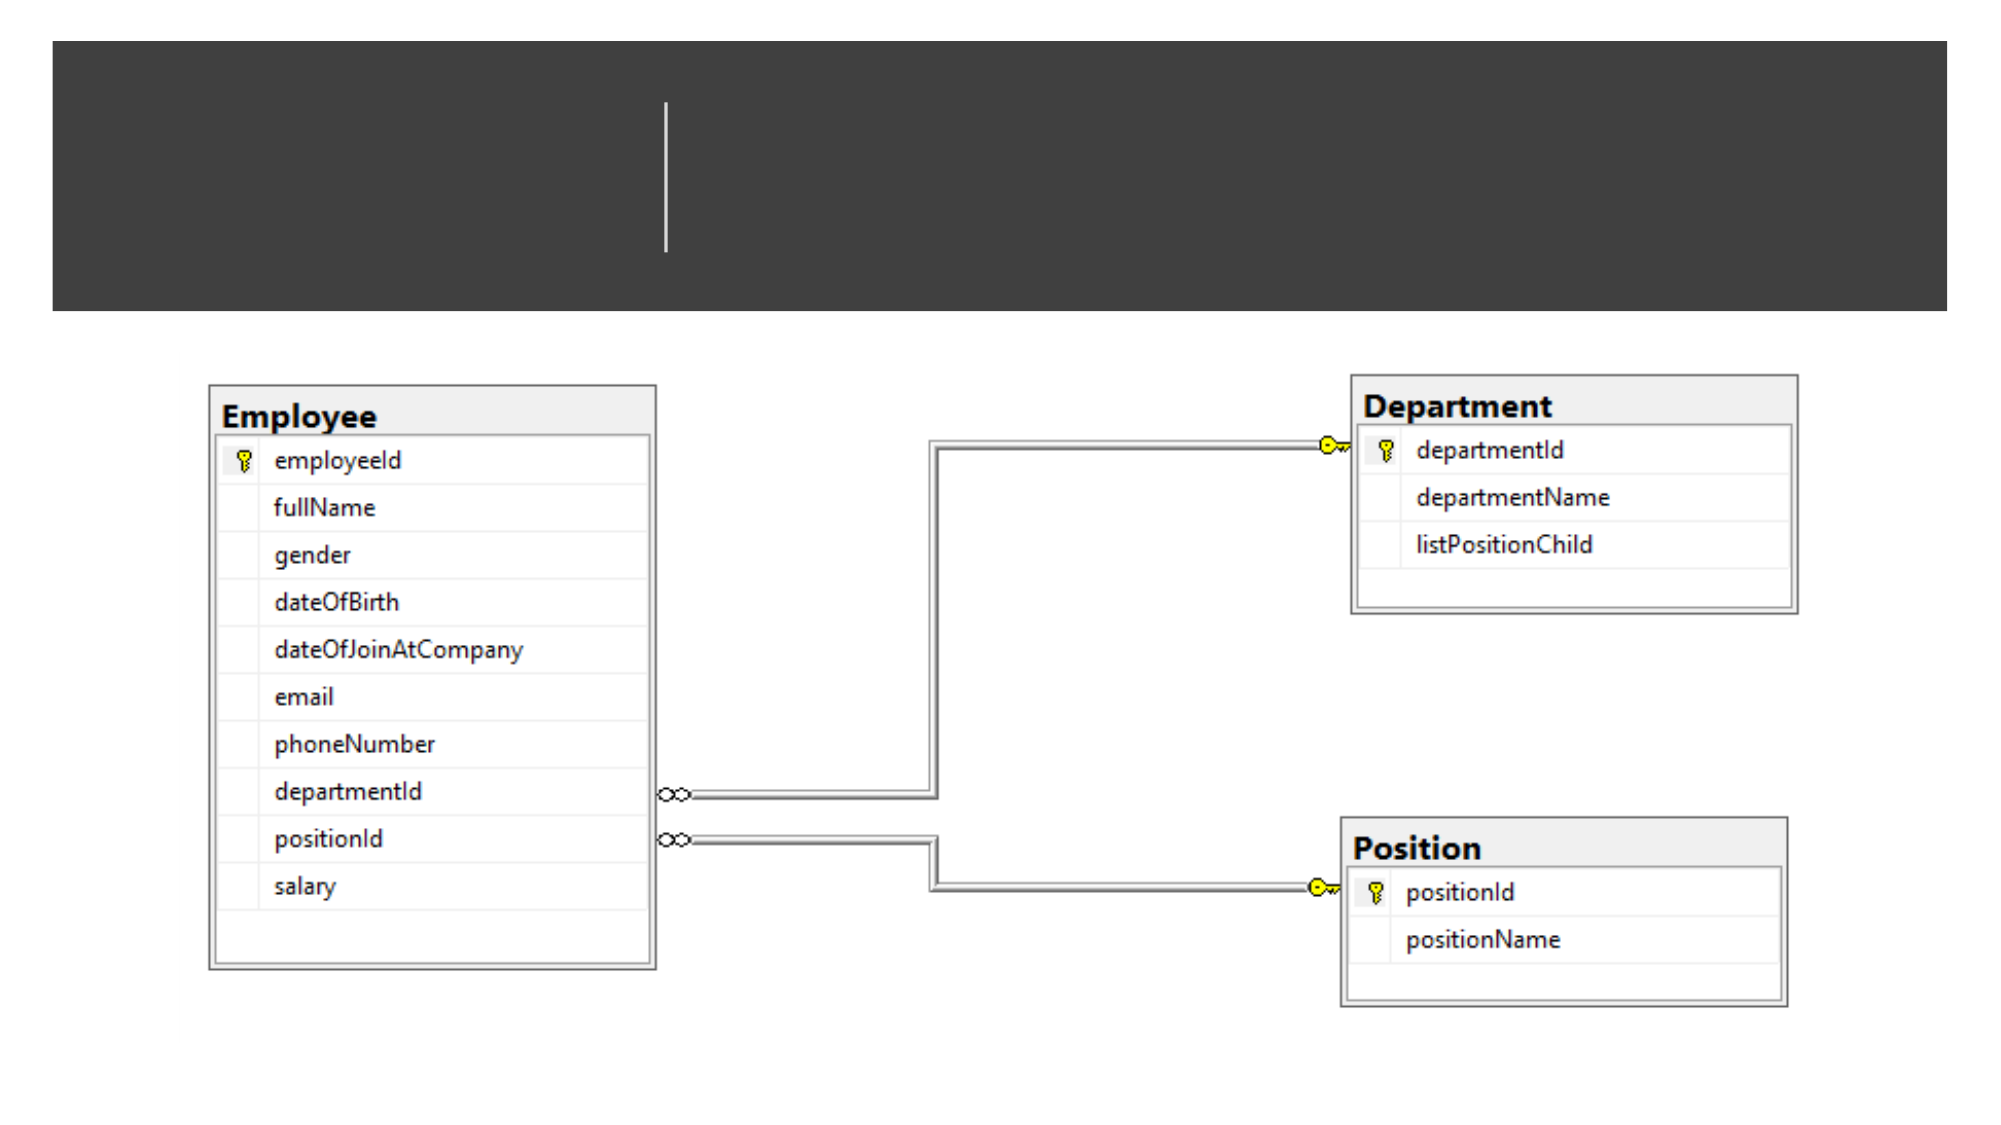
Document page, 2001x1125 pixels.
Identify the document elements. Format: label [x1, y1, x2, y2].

picture [178, 352, 1822, 1043]
text_box [52, 40, 1948, 312]
